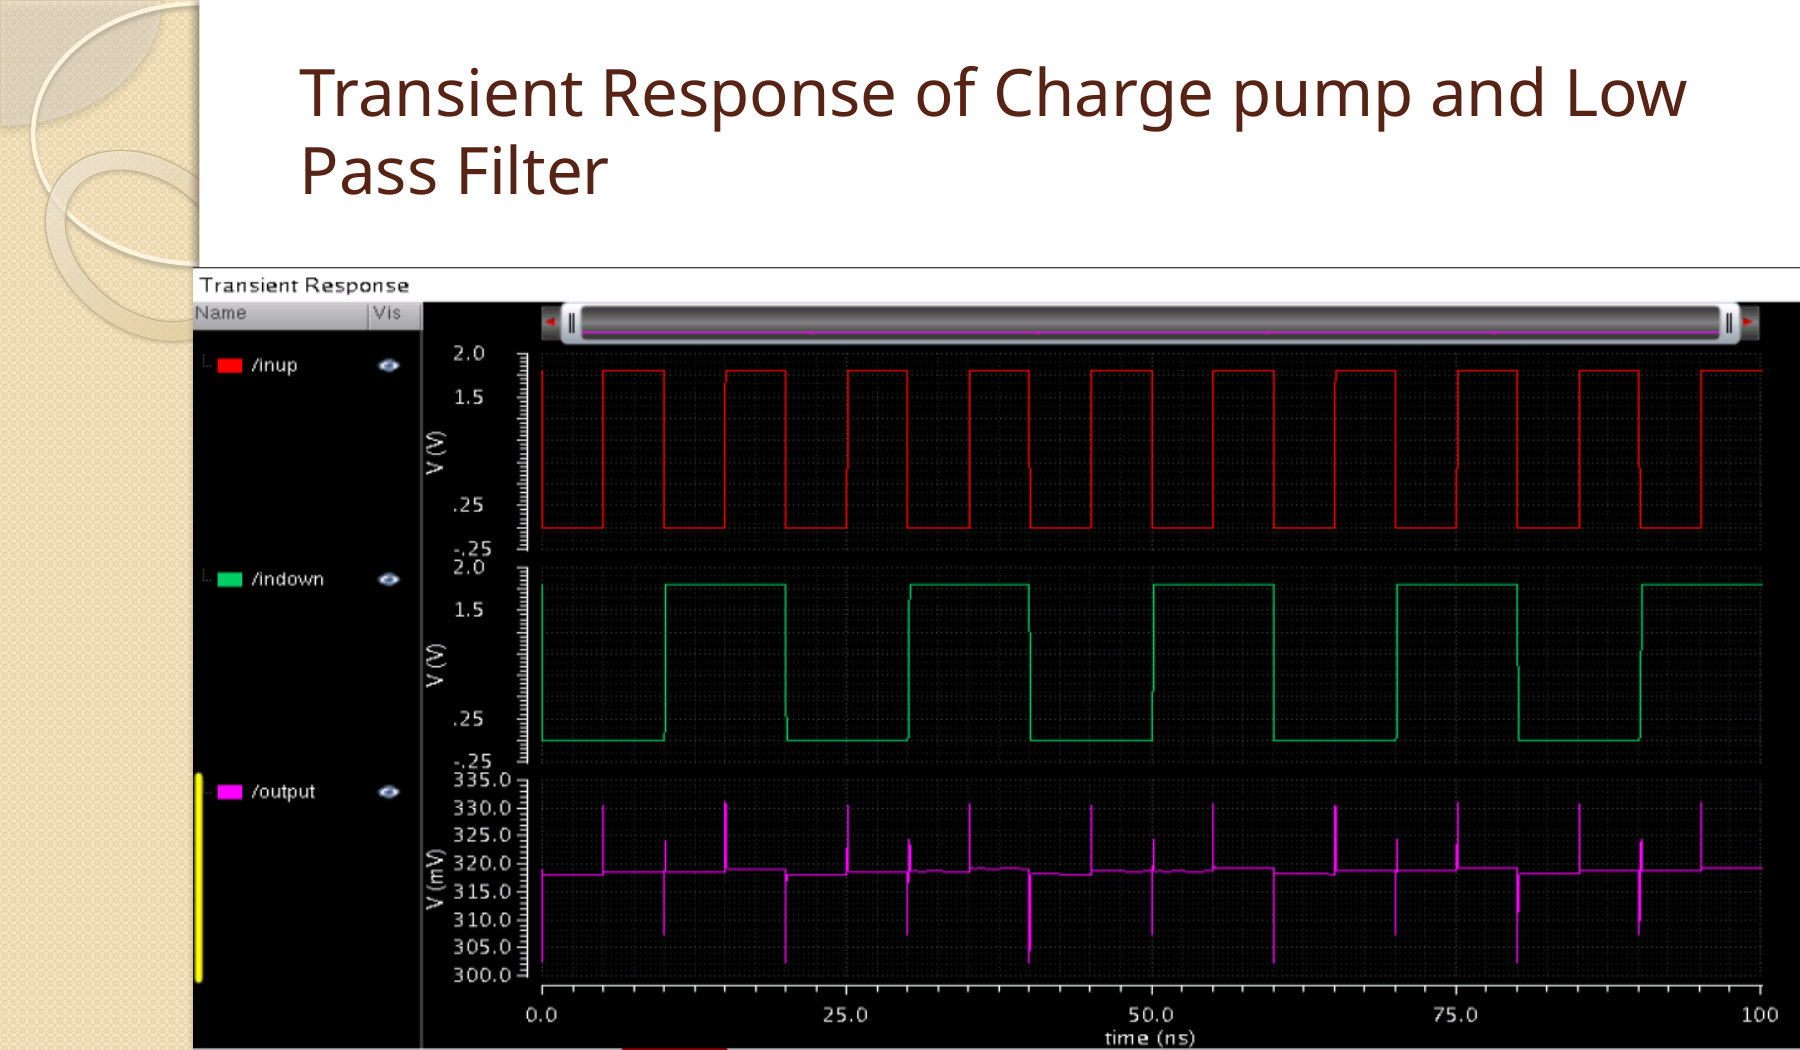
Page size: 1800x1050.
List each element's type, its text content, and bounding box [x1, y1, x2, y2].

title Transient Response of Charge pump and Low Pass Filter [282, 42, 1759, 217]
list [193, 266, 1800, 1050]
